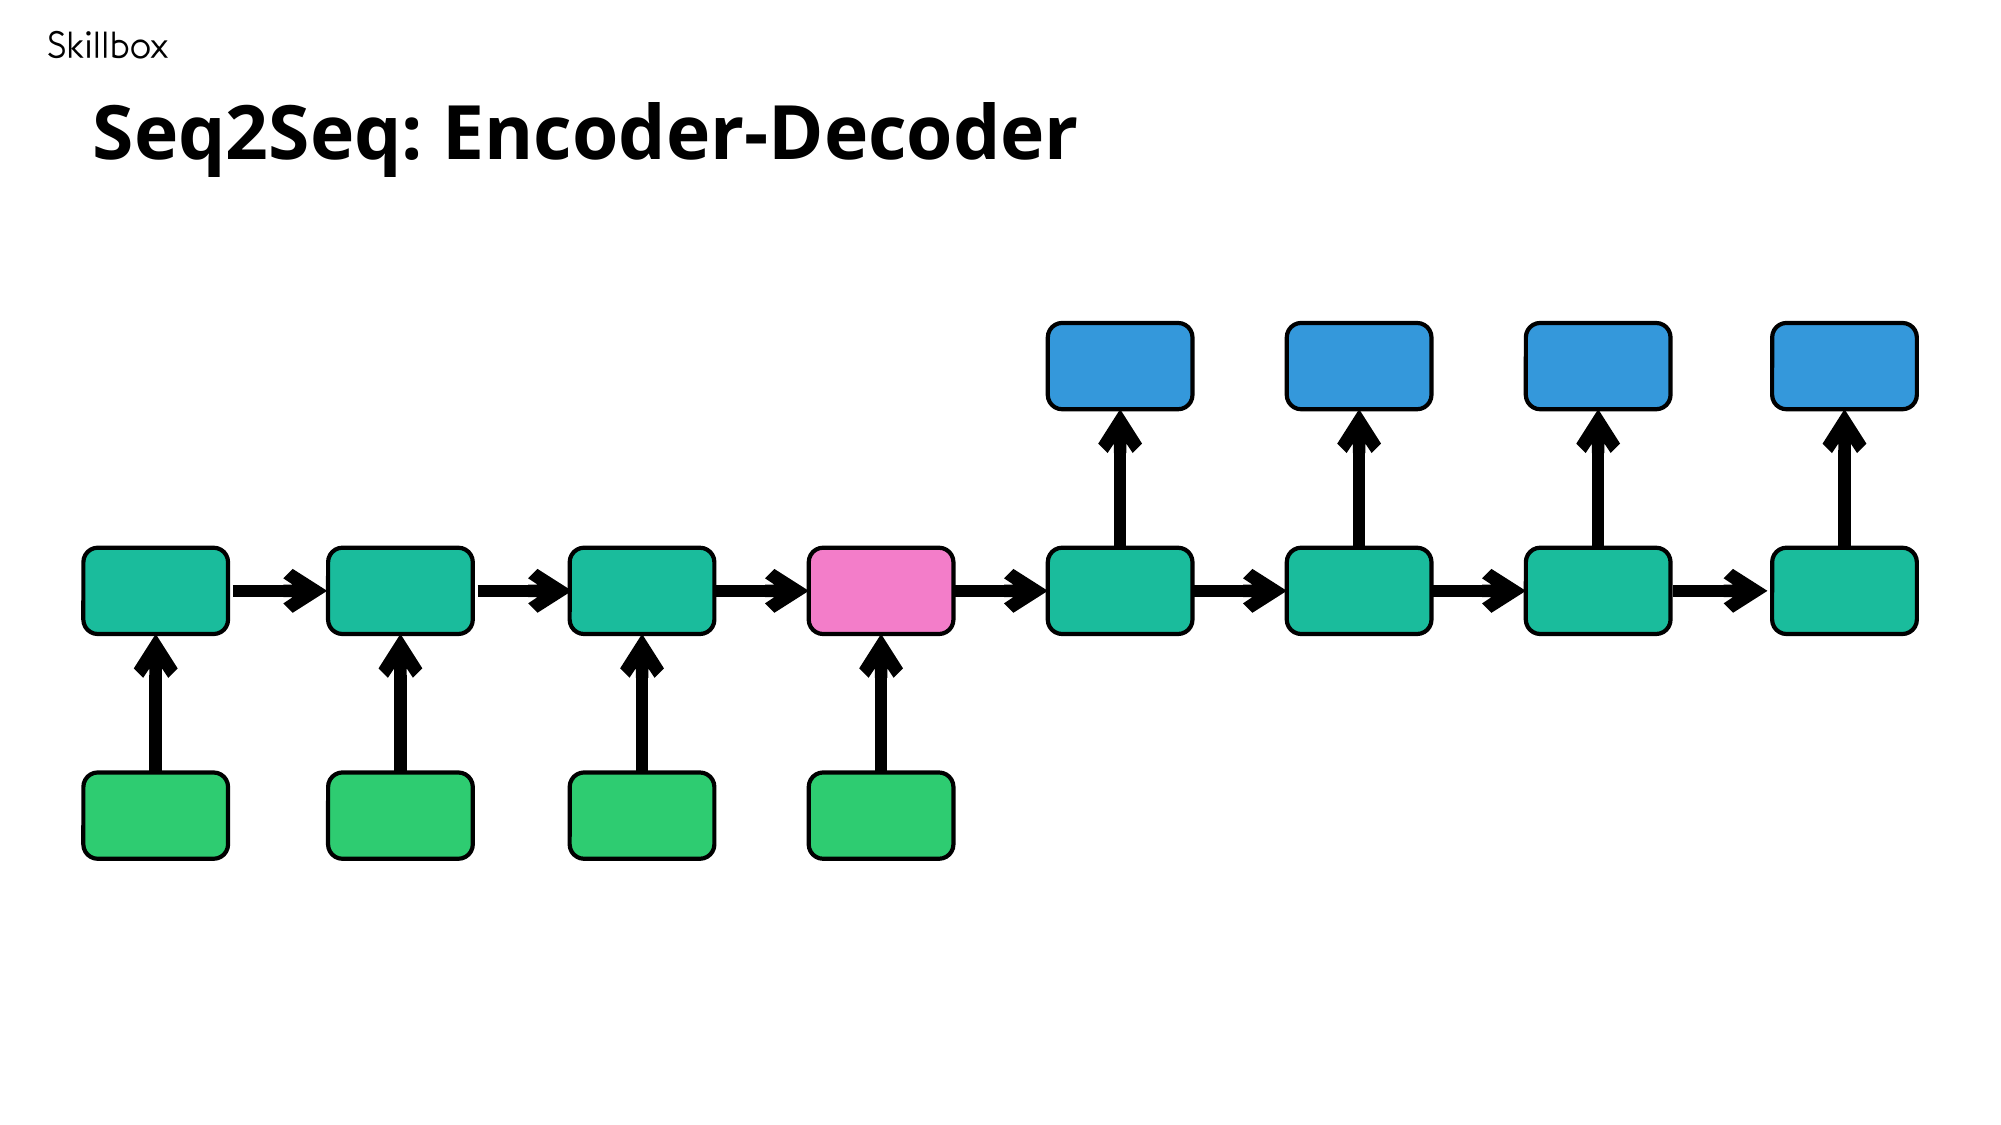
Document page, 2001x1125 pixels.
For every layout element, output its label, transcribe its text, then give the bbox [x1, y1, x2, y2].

text_box [1045, 320, 1195, 412]
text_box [1286, 322, 1432, 635]
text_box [1525, 322, 1671, 635]
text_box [569, 547, 715, 859]
picture [48, 30, 168, 59]
text_box Seq2Seq: Encoder-Decoder [77, 81, 1982, 190]
text_box [1045, 545, 1195, 637]
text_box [83, 547, 229, 859]
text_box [1771, 322, 1918, 635]
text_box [808, 547, 954, 859]
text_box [327, 547, 474, 859]
